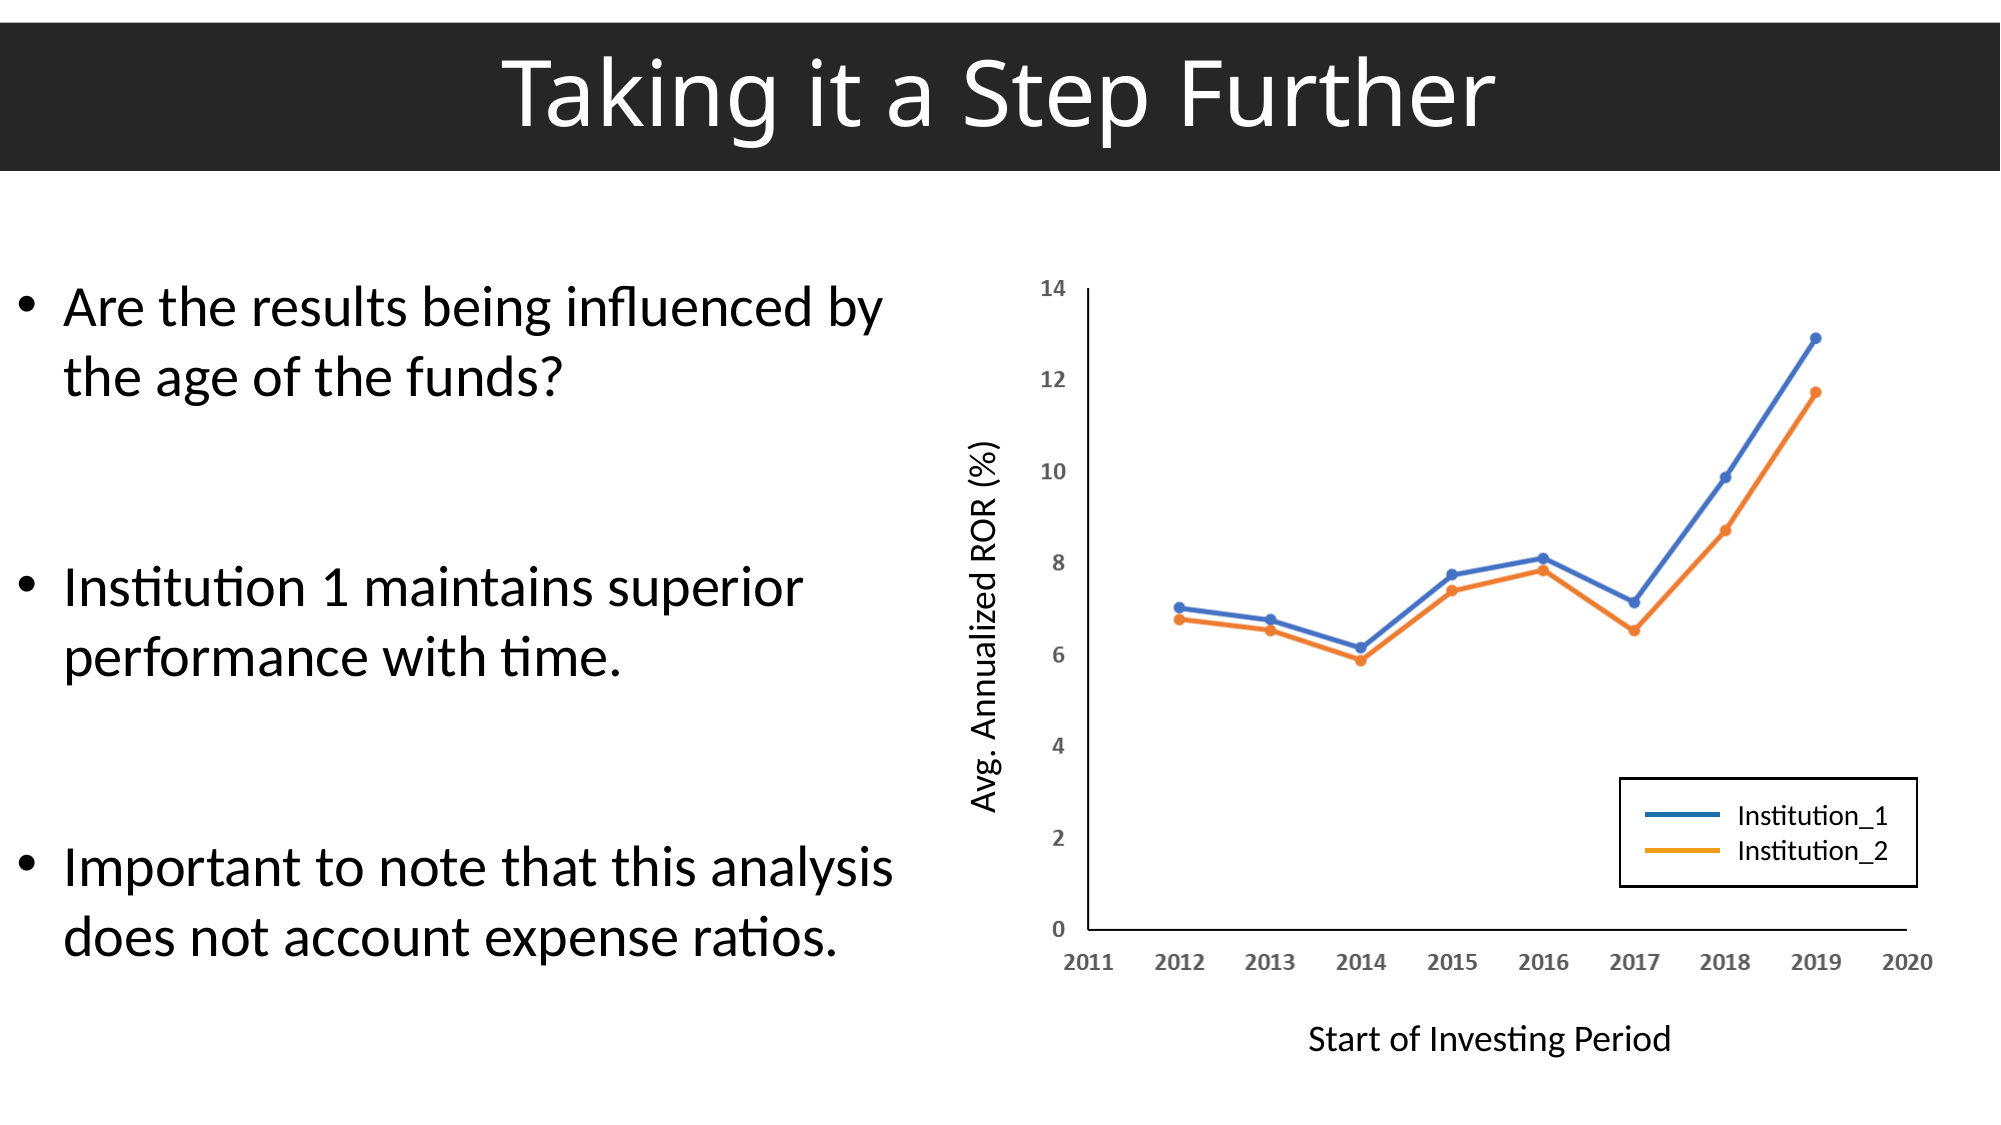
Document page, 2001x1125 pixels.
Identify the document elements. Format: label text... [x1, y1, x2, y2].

text_box Are the results being influenced by the age of the funds? Institution 1 maintains superior performance with time. Important to note that this analysis does not account expense ratios. [1, 260, 929, 976]
text_box Start of Investing Period [1026, 1006, 1955, 1067]
picture [1026, 263, 1955, 991]
title Taking it a Step Further [0, 22, 2000, 171]
text_box Avg. Annualized ROR (%) [950, 264, 1010, 991]
